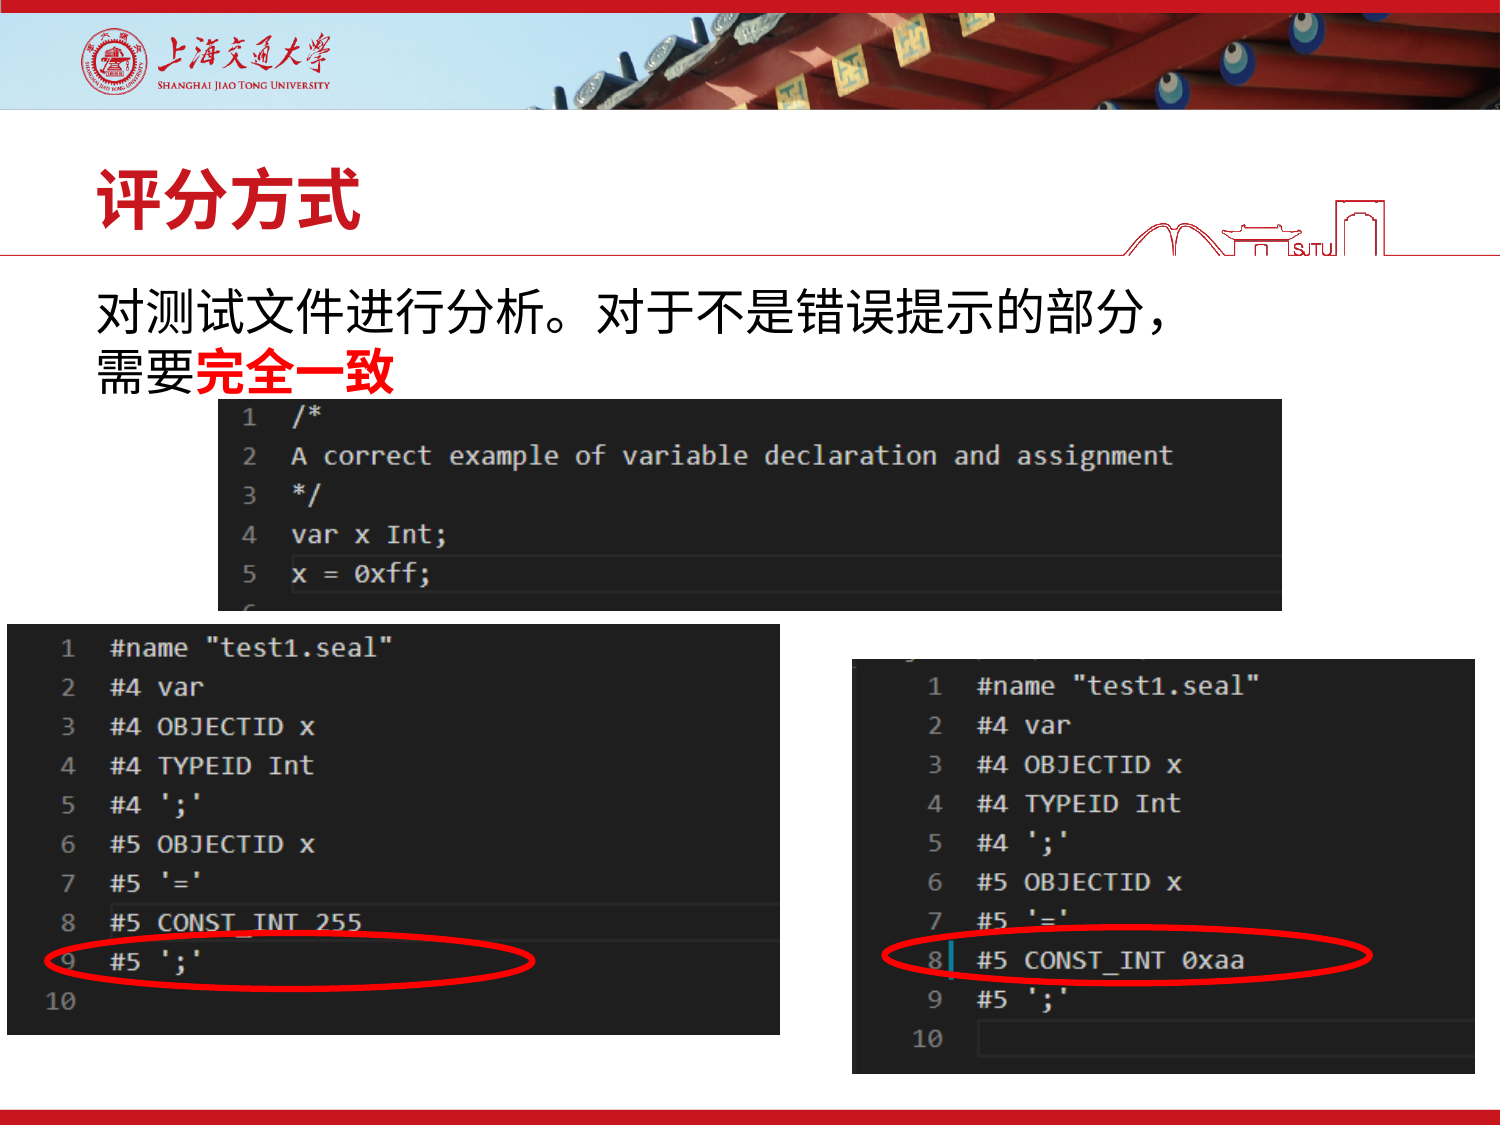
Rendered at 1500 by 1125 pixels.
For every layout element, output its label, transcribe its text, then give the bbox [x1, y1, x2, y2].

picture [0, 0, 1500, 110]
picture [218, 399, 1282, 611]
picture [7, 624, 780, 1035]
text_box 对测试文件进行分析。对于不是错误提示的部分，需要完全一致 [81, 273, 1181, 408]
picture [0, 200, 1500, 256]
title 评分方式 [81, 159, 1455, 254]
picture [852, 659, 1475, 1074]
